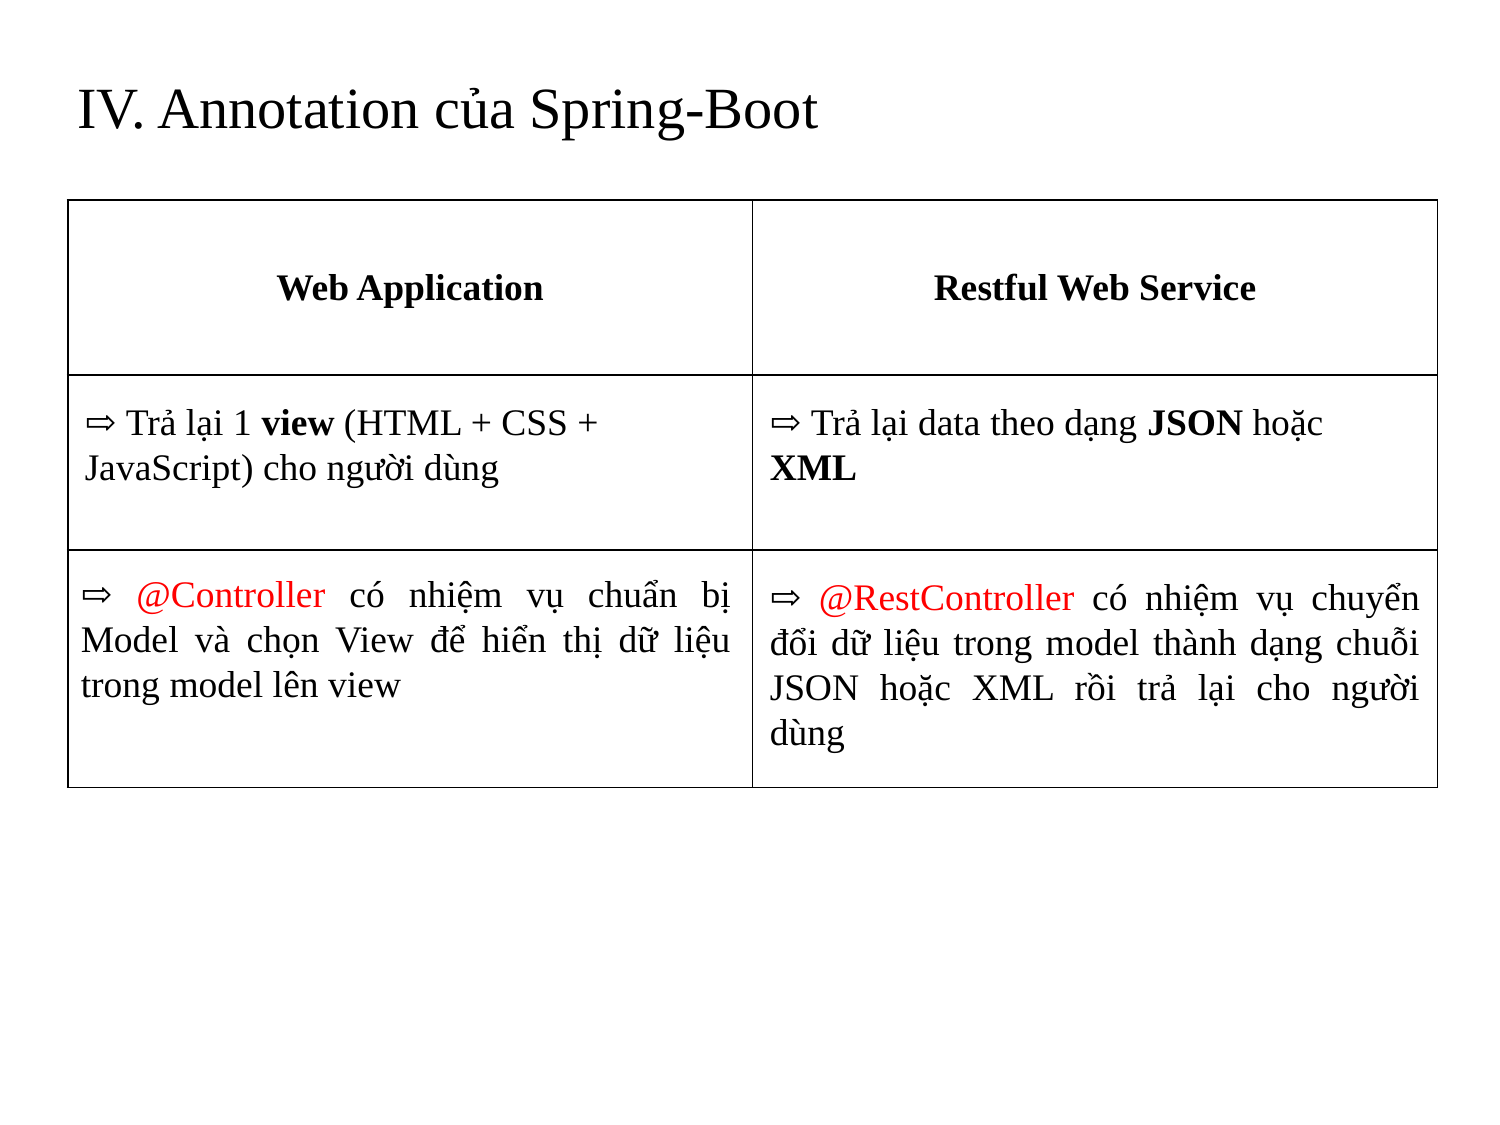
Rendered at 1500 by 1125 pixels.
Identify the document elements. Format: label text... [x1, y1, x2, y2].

table_header Web Application [69, 201, 752, 374]
text_box ⇨ @Controller có nhiệm vụ chuẩn bị Model và chọn View để hiển thị dữ liệu trong model lên view [65, 562, 747, 713]
table_cell [69, 376, 752, 549]
text_box IV. Annotation của Spring-Boot [62, 62, 1450, 148]
text_box ⇨ Trả lại 1 view (HTML + CSS + JavaScript) cho người dùng [69, 390, 751, 496]
table_cell [753, 551, 1437, 787]
table_cell [69, 551, 752, 787]
text_box ⇨ Trả lại data theo dạng JSON hoặc XML [754, 390, 1436, 496]
table_header Restful Web Service [753, 201, 1437, 374]
table_cell [753, 376, 1437, 549]
text_box ⇨ @RestController có nhiệm vụ chuyển đổi dữ liệu trong model thành dạng chuỗi JSON hoặc XML rồi trả lại cho người dùng [754, 565, 1436, 761]
